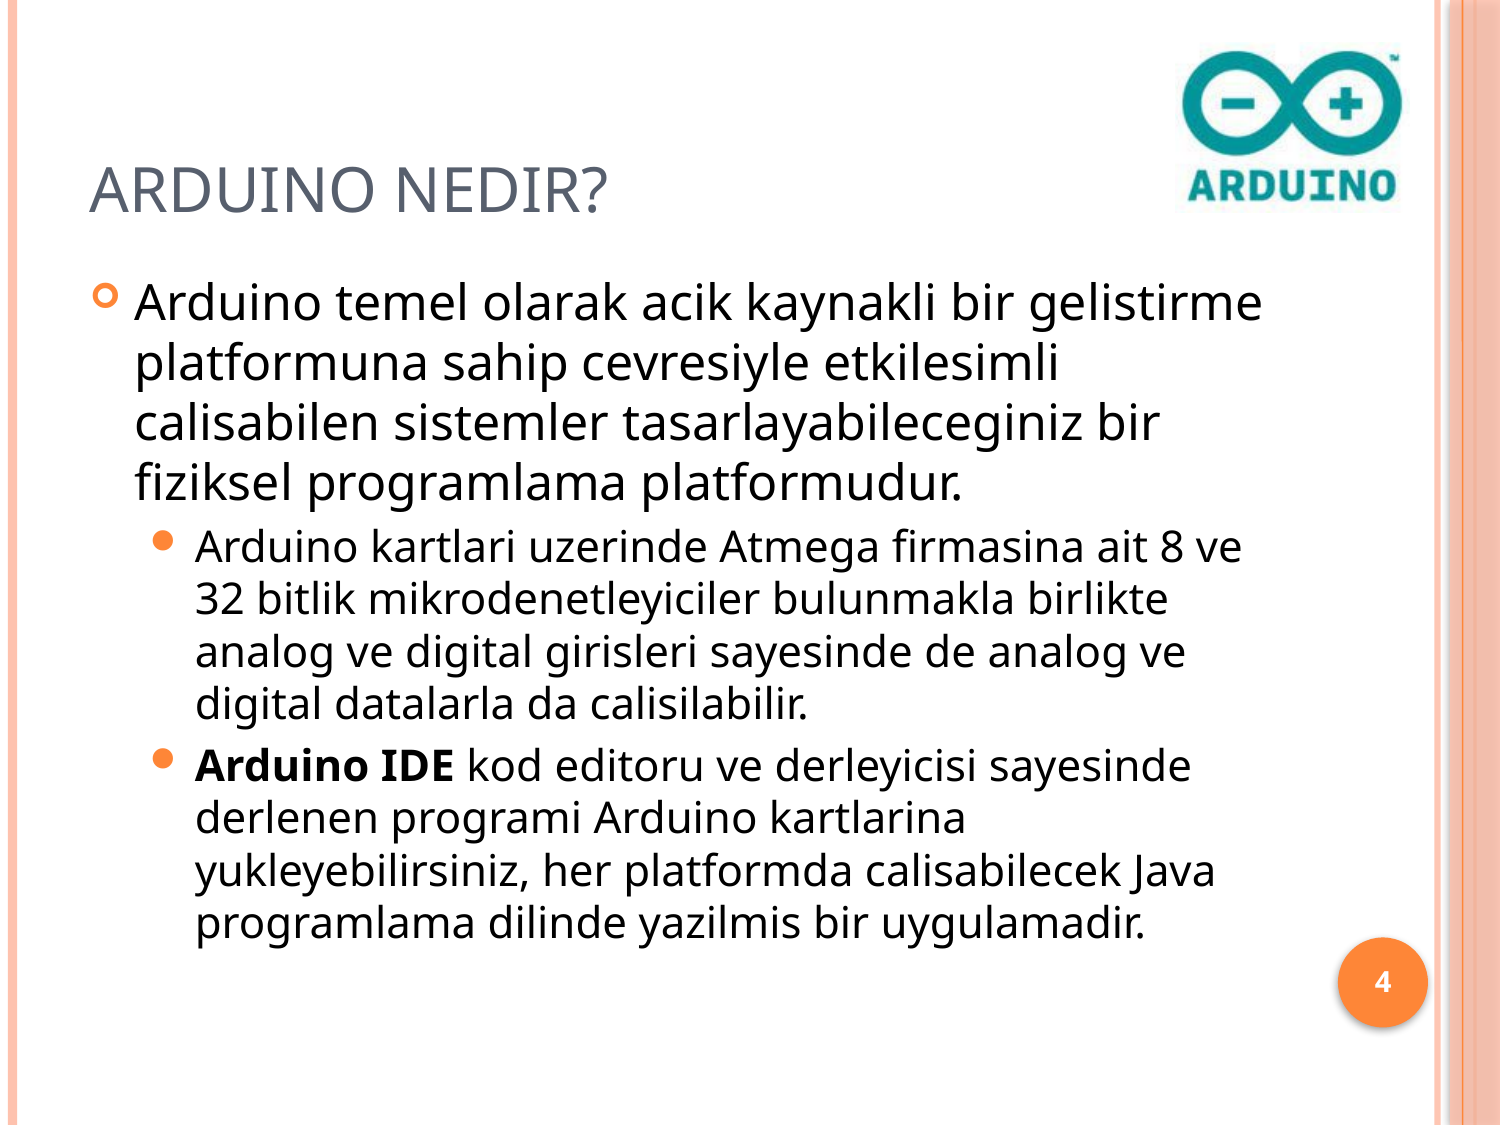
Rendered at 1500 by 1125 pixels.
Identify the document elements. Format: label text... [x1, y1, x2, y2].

list Arduino temel olarak acik kaynakli bir gelistirme platformuna sahip cevresiyle etkilesimli calisabilen sistemler tasarlayabileceginiz bir fiziksel programlama platformudur. Arduino kartlari uzerinde Atmega firmasina ait 8 ve 32 bitlik mikrodenetleyiciler bulunmakla birlikte analog ve digital girisleri sayesinde de analog ve digital datalarla da calisilabilir. Arduino IDE kod editoru ve derleyicisi sayesinde derlenen programi Arduino kartlarina yukleyebilirsiniz, her platformda calisabilecek Java programlama dilinde yazilmis bir uygulamadir. [75, 262, 1300, 1062]
picture [1174, 41, 1410, 213]
title Arduino Nedir? [75, 45, 1300, 233]
slide_number 4 [1333, 940, 1434, 1027]
